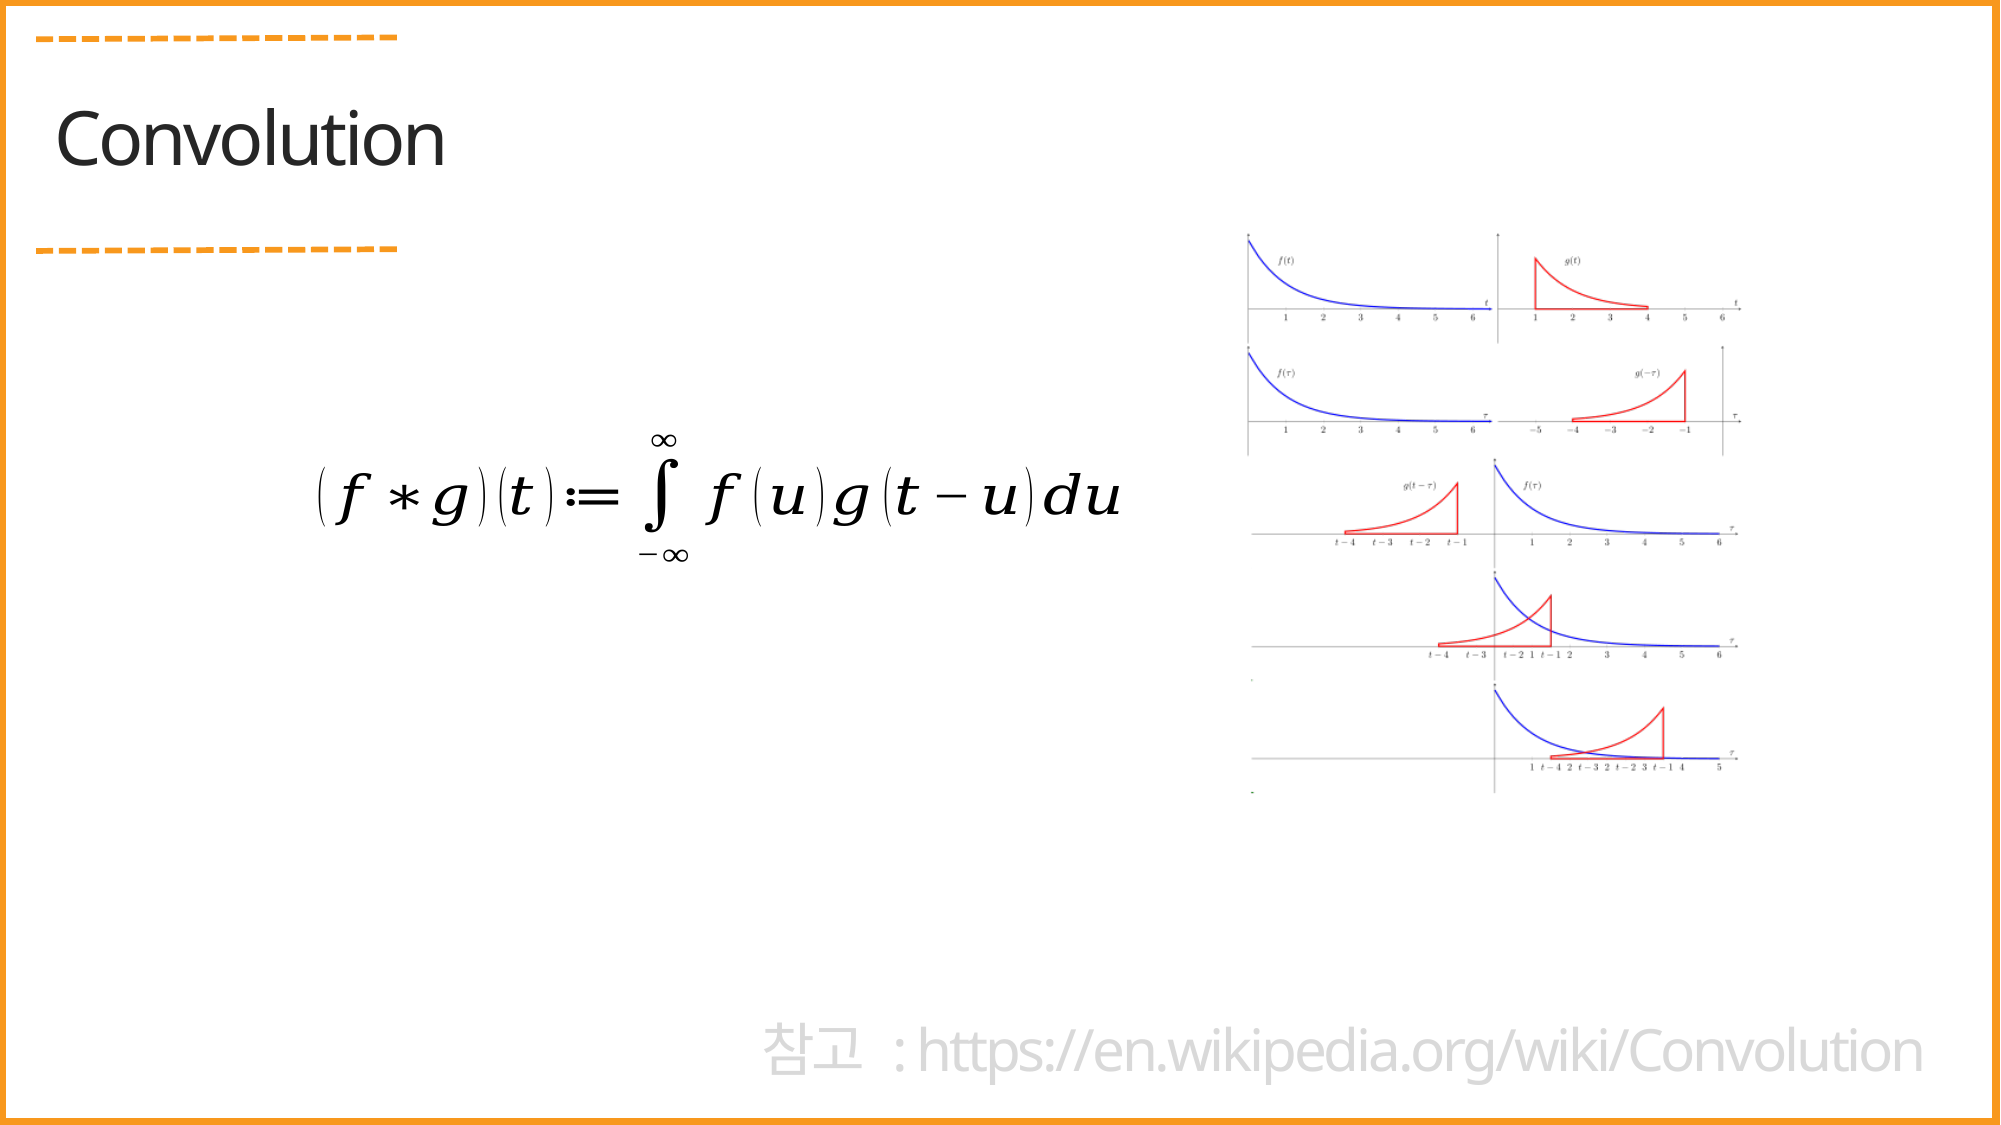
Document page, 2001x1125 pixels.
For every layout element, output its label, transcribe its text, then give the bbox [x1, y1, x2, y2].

text_box 참고 : https://en.wikipedia.org/wiki/Convolution [746, 1005, 1942, 1091]
picture [1244, 229, 1746, 798]
text_box Convolution [23, 83, 481, 188]
